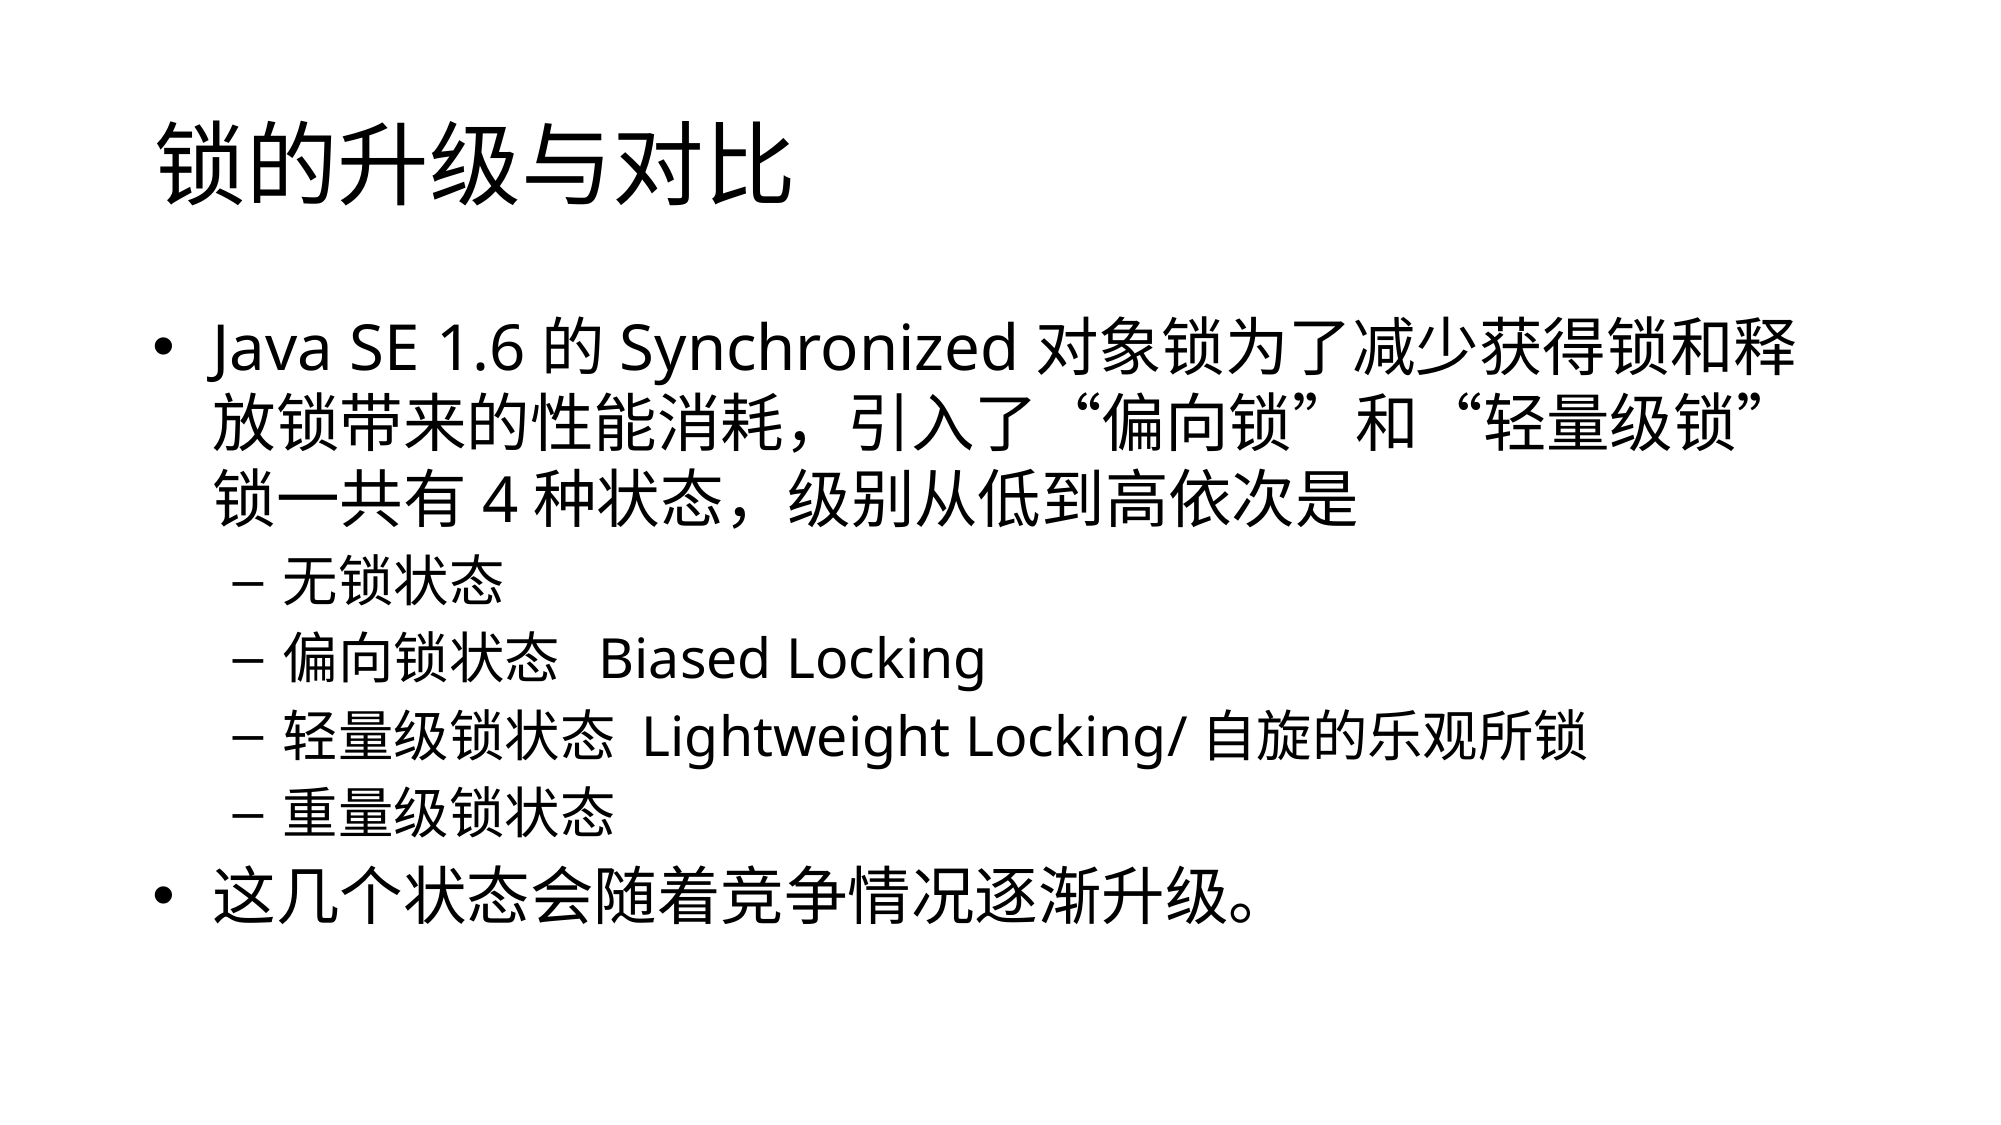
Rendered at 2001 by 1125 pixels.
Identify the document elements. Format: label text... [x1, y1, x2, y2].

list Java SE 1.6的Synchronized对象锁为了减少获得锁和释放锁带来的性能消耗，引入了“偏向锁”和“轻量级锁”锁一共有4种状态，级别从低到高依次是 无锁状态 偏向锁状态 Biased Locking 轻量级锁状态 Lightweight Locking/自旋的乐观所锁 重量级锁状态 这几个状态会随着竞争情况逐渐升级。 [137, 299, 1863, 1014]
title 锁的升级与对比 [137, 59, 1863, 278]
